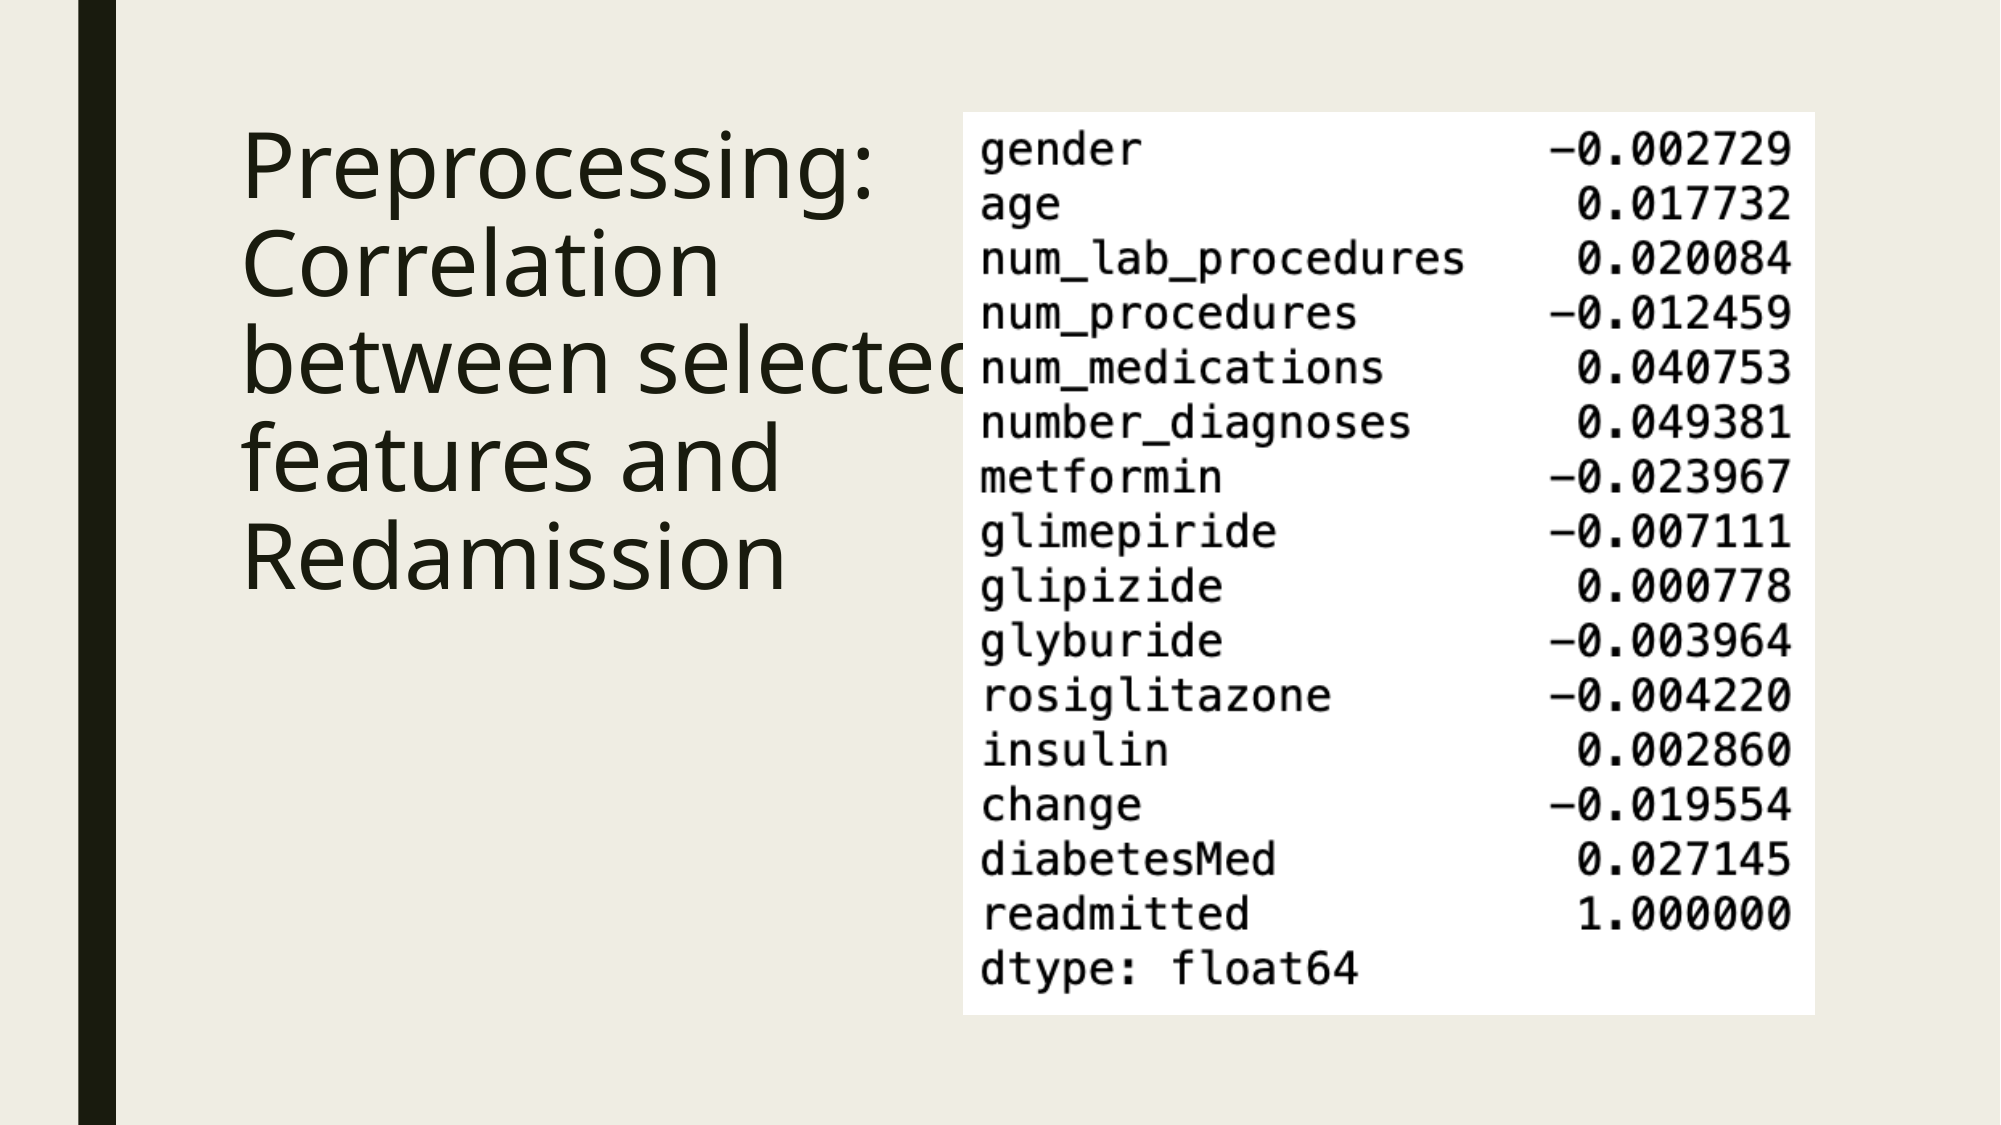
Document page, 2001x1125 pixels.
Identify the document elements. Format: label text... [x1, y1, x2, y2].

picture [963, 112, 1815, 1015]
title Preprocessing: Correlation between selected features and Redamission [225, 112, 963, 940]
